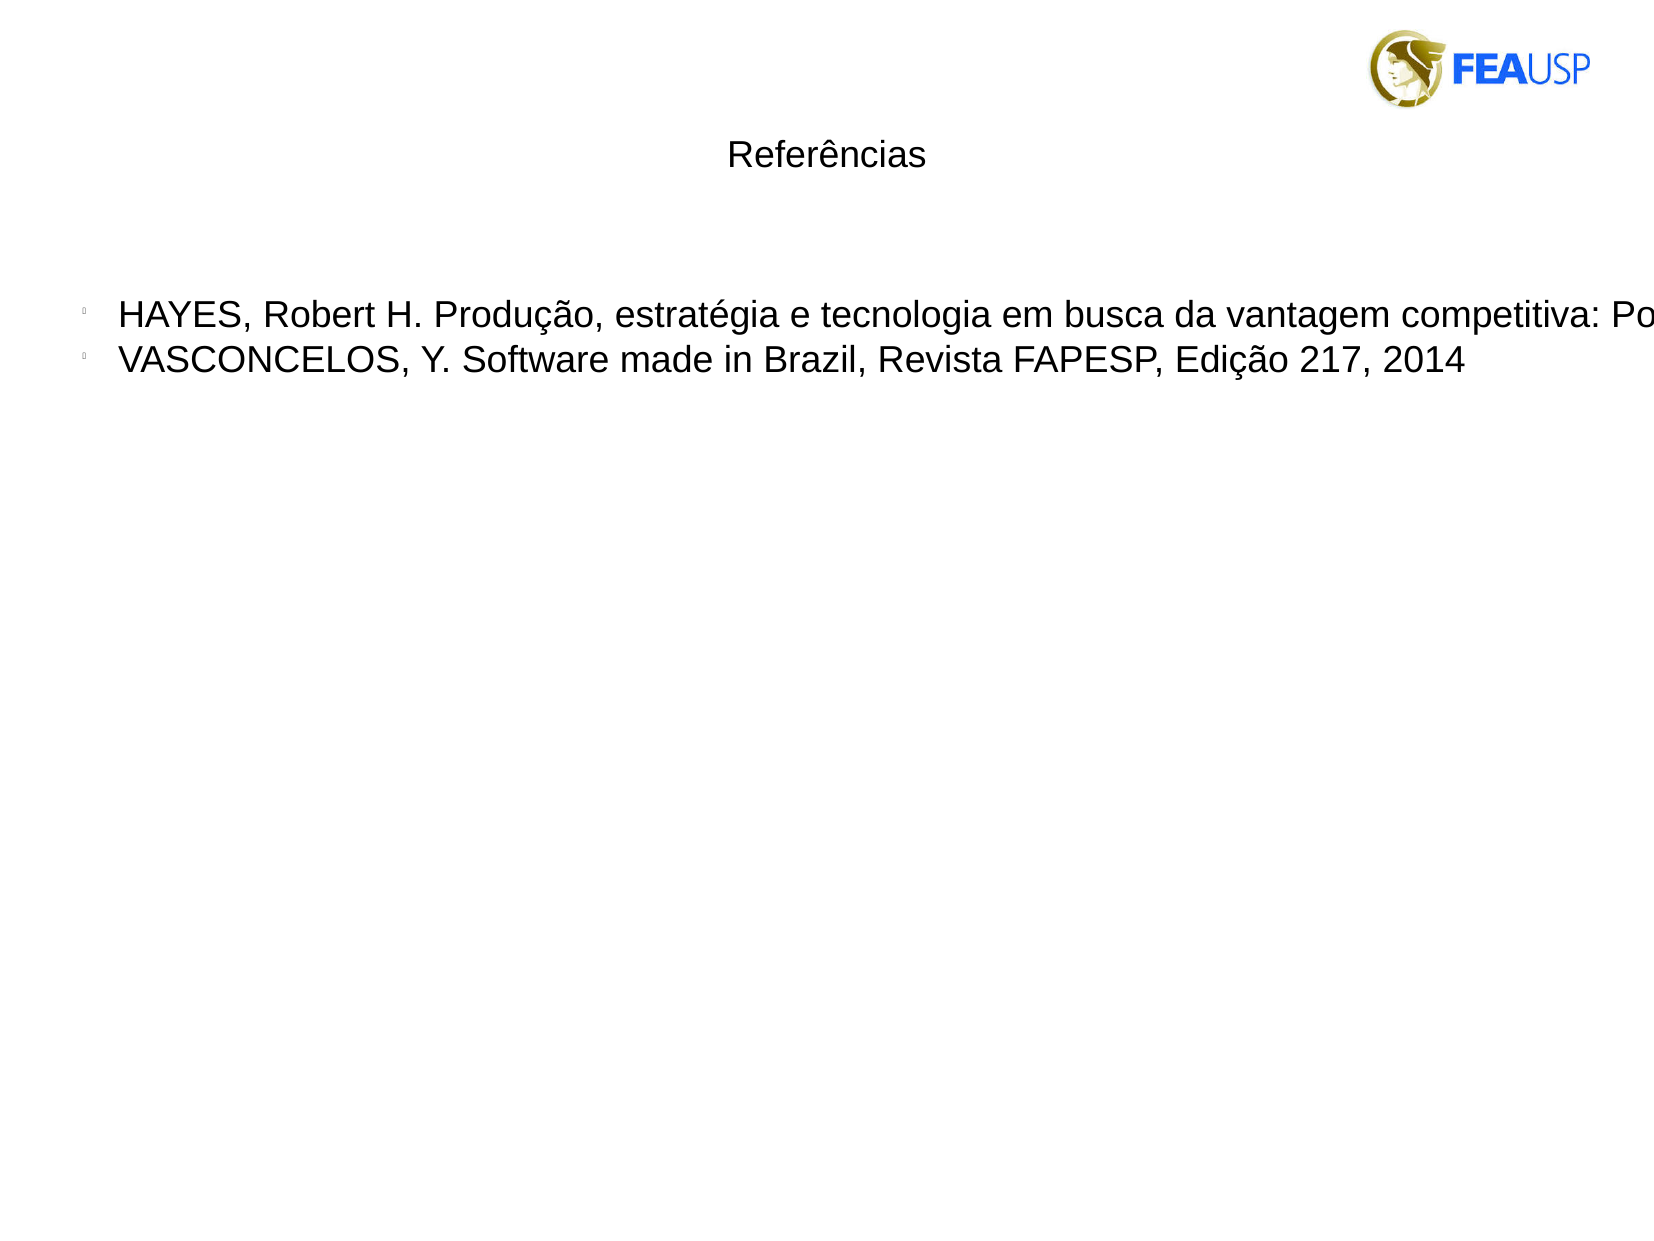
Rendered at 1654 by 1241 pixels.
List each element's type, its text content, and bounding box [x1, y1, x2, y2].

text_box Referências [82, 49, 1571, 257]
picture [1366, 29, 1590, 110]
text_box HAYES, Robert H. Produção, estratégia e tecnologia em busca da vantagem competitiva: Porto Alegre: Bookman, 2008. VASCONCELOS, Y. Software made in Brazil, Revista FAPESP, Edição 217, 2014 [82, 290, 1571, 1010]
